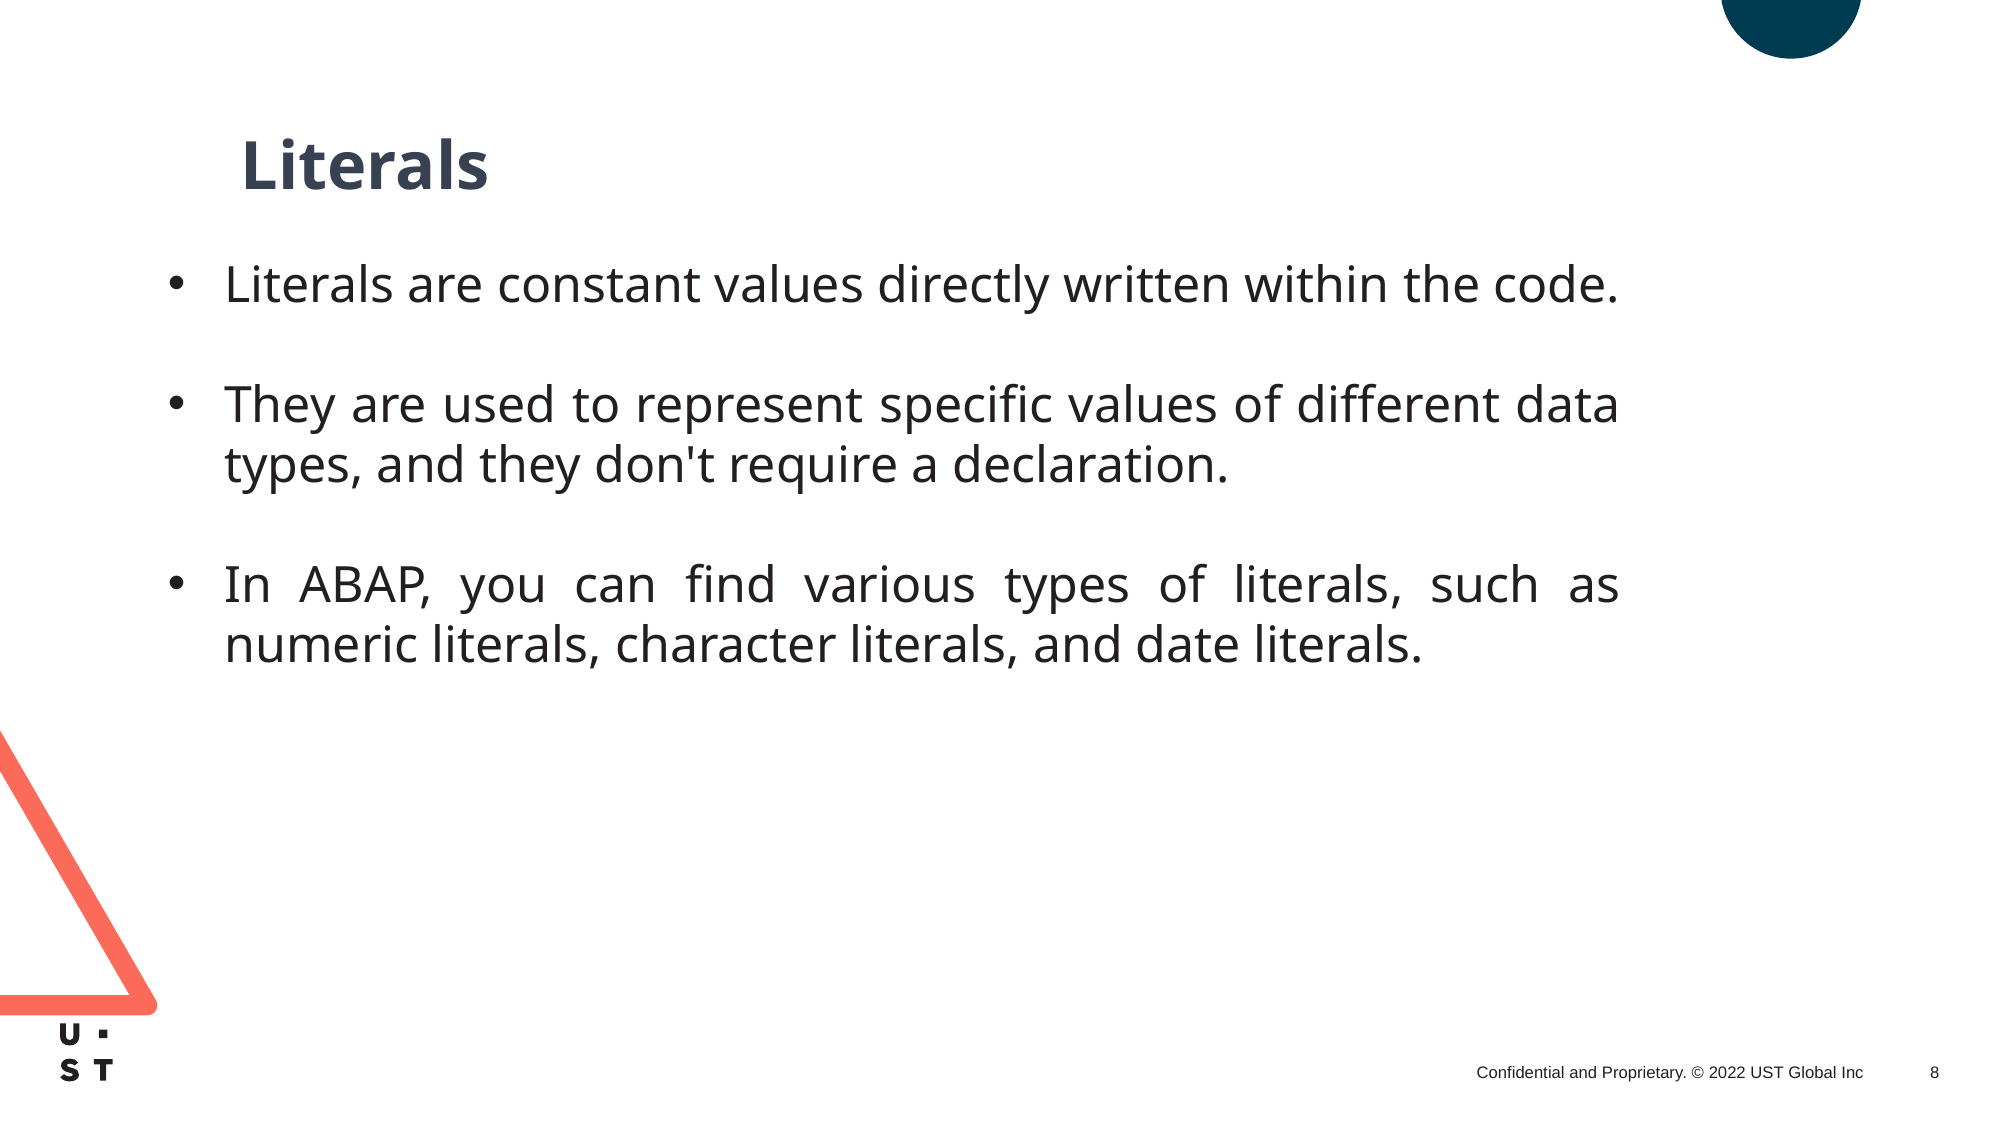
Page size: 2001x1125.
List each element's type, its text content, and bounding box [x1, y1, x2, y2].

text_box Literals [240, 123, 738, 235]
text_box Literals are constant values directly written within the code. They are used to represent specific values of different data types, and they don't require a declaration. In ABAP, you can find various types of literals, such as numeric literals, character literals, and date literals. [153, 245, 1636, 680]
